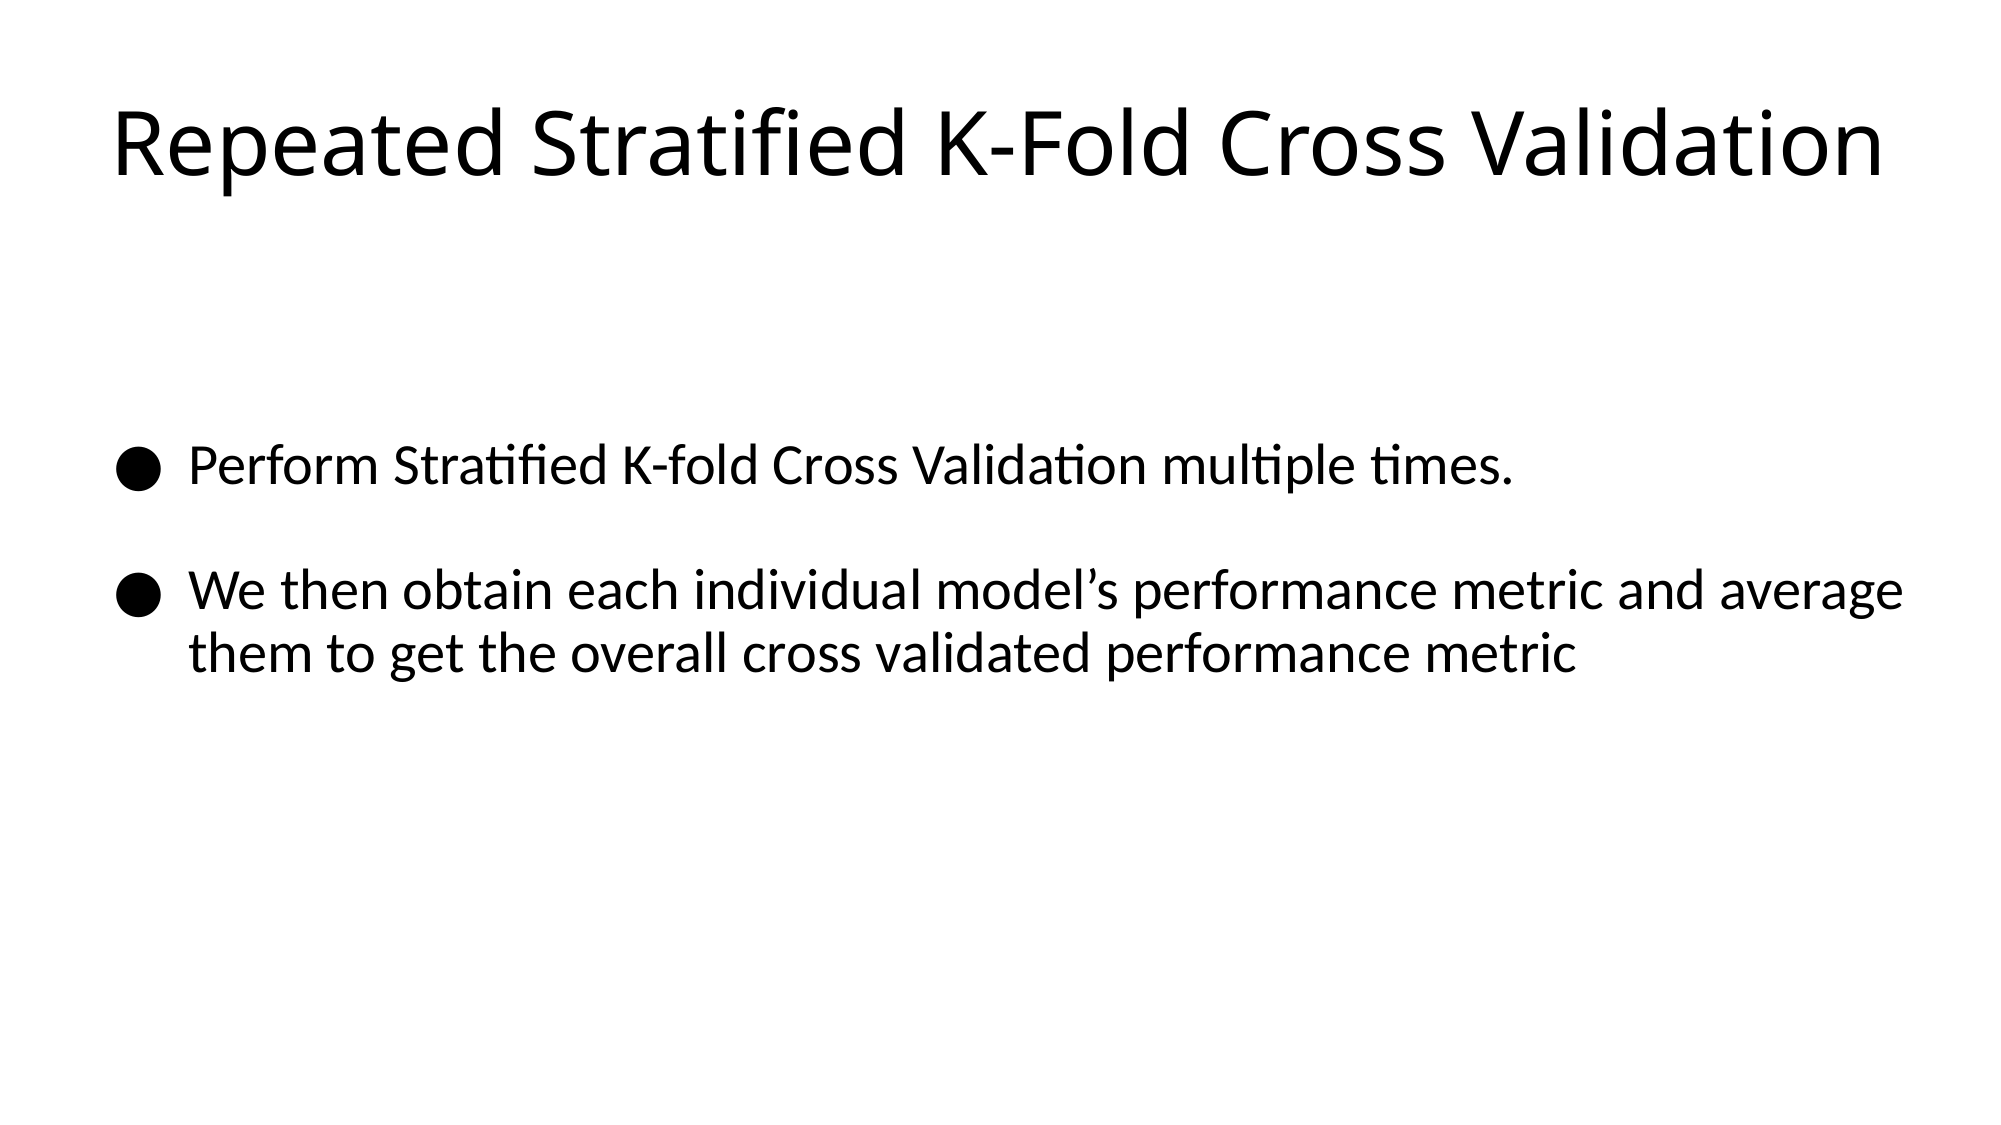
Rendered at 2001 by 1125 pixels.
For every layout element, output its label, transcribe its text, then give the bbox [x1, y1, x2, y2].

title Repeated Stratified K-Fold Cross Validation [68, 78, 1932, 240]
list Perform Stratified K-fold Cross Validation multiple times. We then obtain each individual model’s performance metric and average them to get the overall cross validated performance metric [68, 414, 1932, 753]
